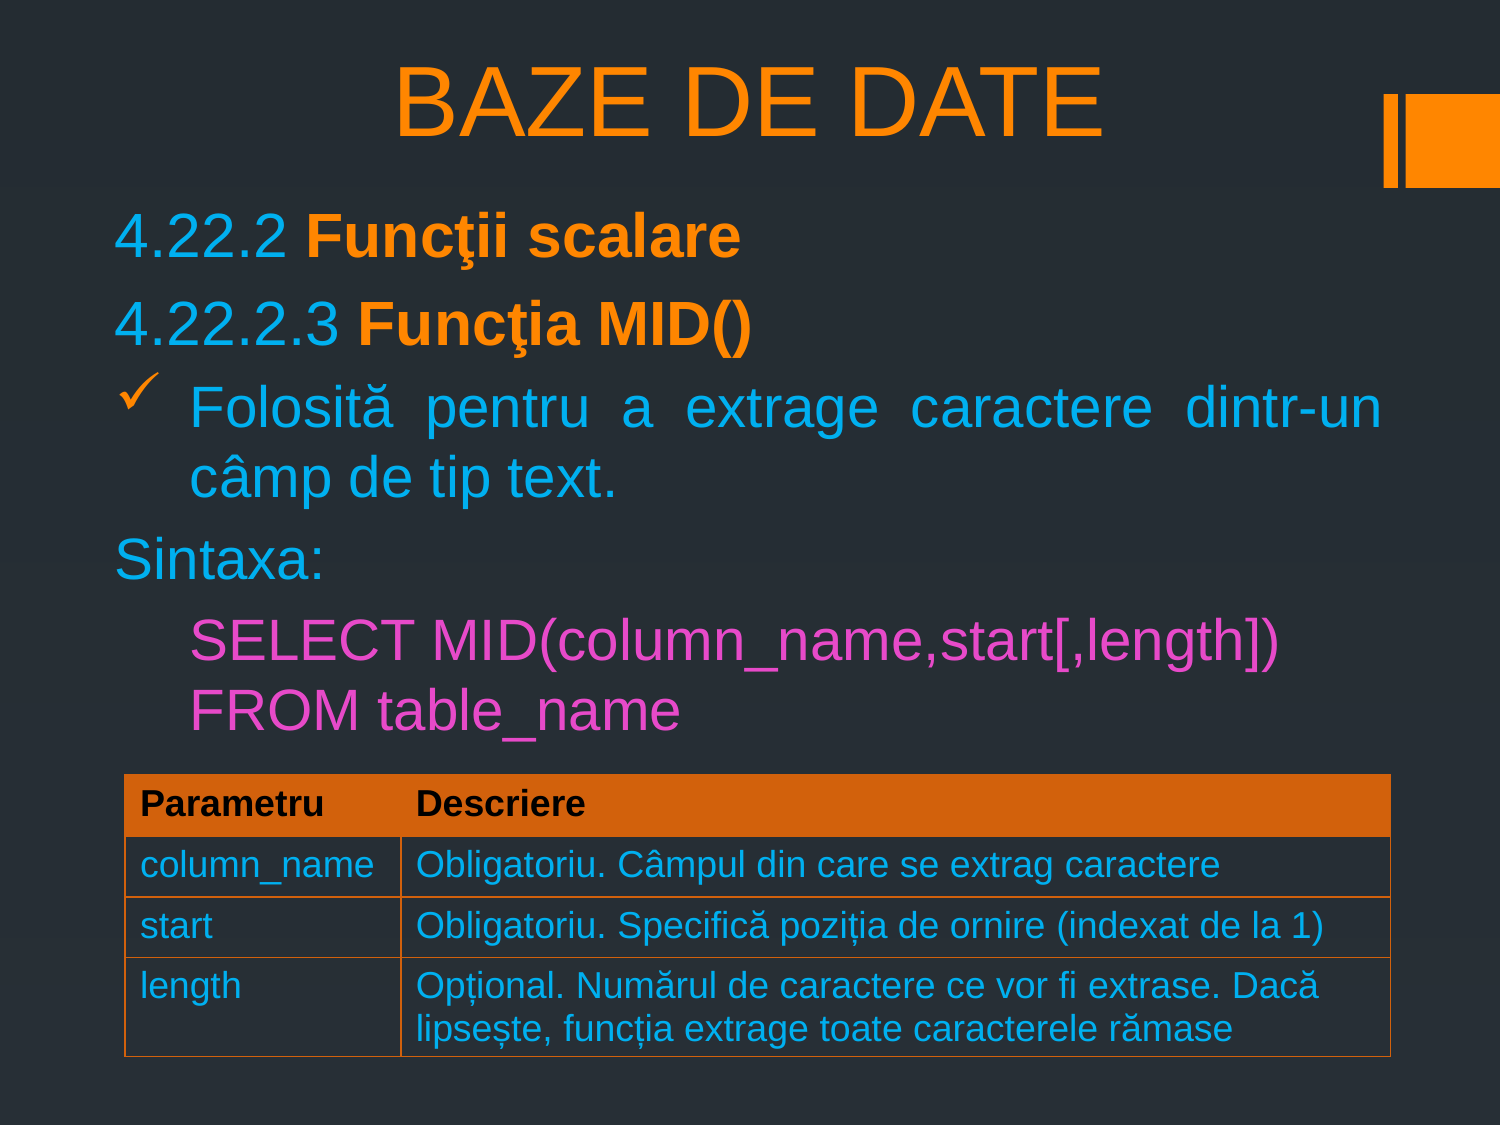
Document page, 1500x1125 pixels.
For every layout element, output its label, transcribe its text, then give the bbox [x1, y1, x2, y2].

table_cell length [126, 958, 400, 1056]
table_header Descriere [401, 776, 1390, 835]
table_cell start [126, 898, 400, 957]
table_cell Obligatoriu. Specifică poziția de ornire (indexat de la 1) [402, 898, 1390, 957]
title BAZE DE DATE [112, 0, 1388, 164]
table_cell Obligatoriu. Câmpul din care se extrag caractere [402, 837, 1390, 896]
table_header Parametru [126, 776, 401, 835]
table_cell Opțional. Numărul de caractere ce vor fi extrase. Dacă lipsește, funcția extrage toate caracterele rămase [402, 958, 1390, 1056]
subtitle 4.22.2 Funcţii scalare 4.22.2.3 Funcţia MID() Folosită pentru a extrage caractere dintr-un câmp de tip text. Sintaxa: SELECT MID(column_name,start[,length]) FROM table_name [99, 187, 1400, 1025]
table_cell column_name [126, 837, 400, 896]
